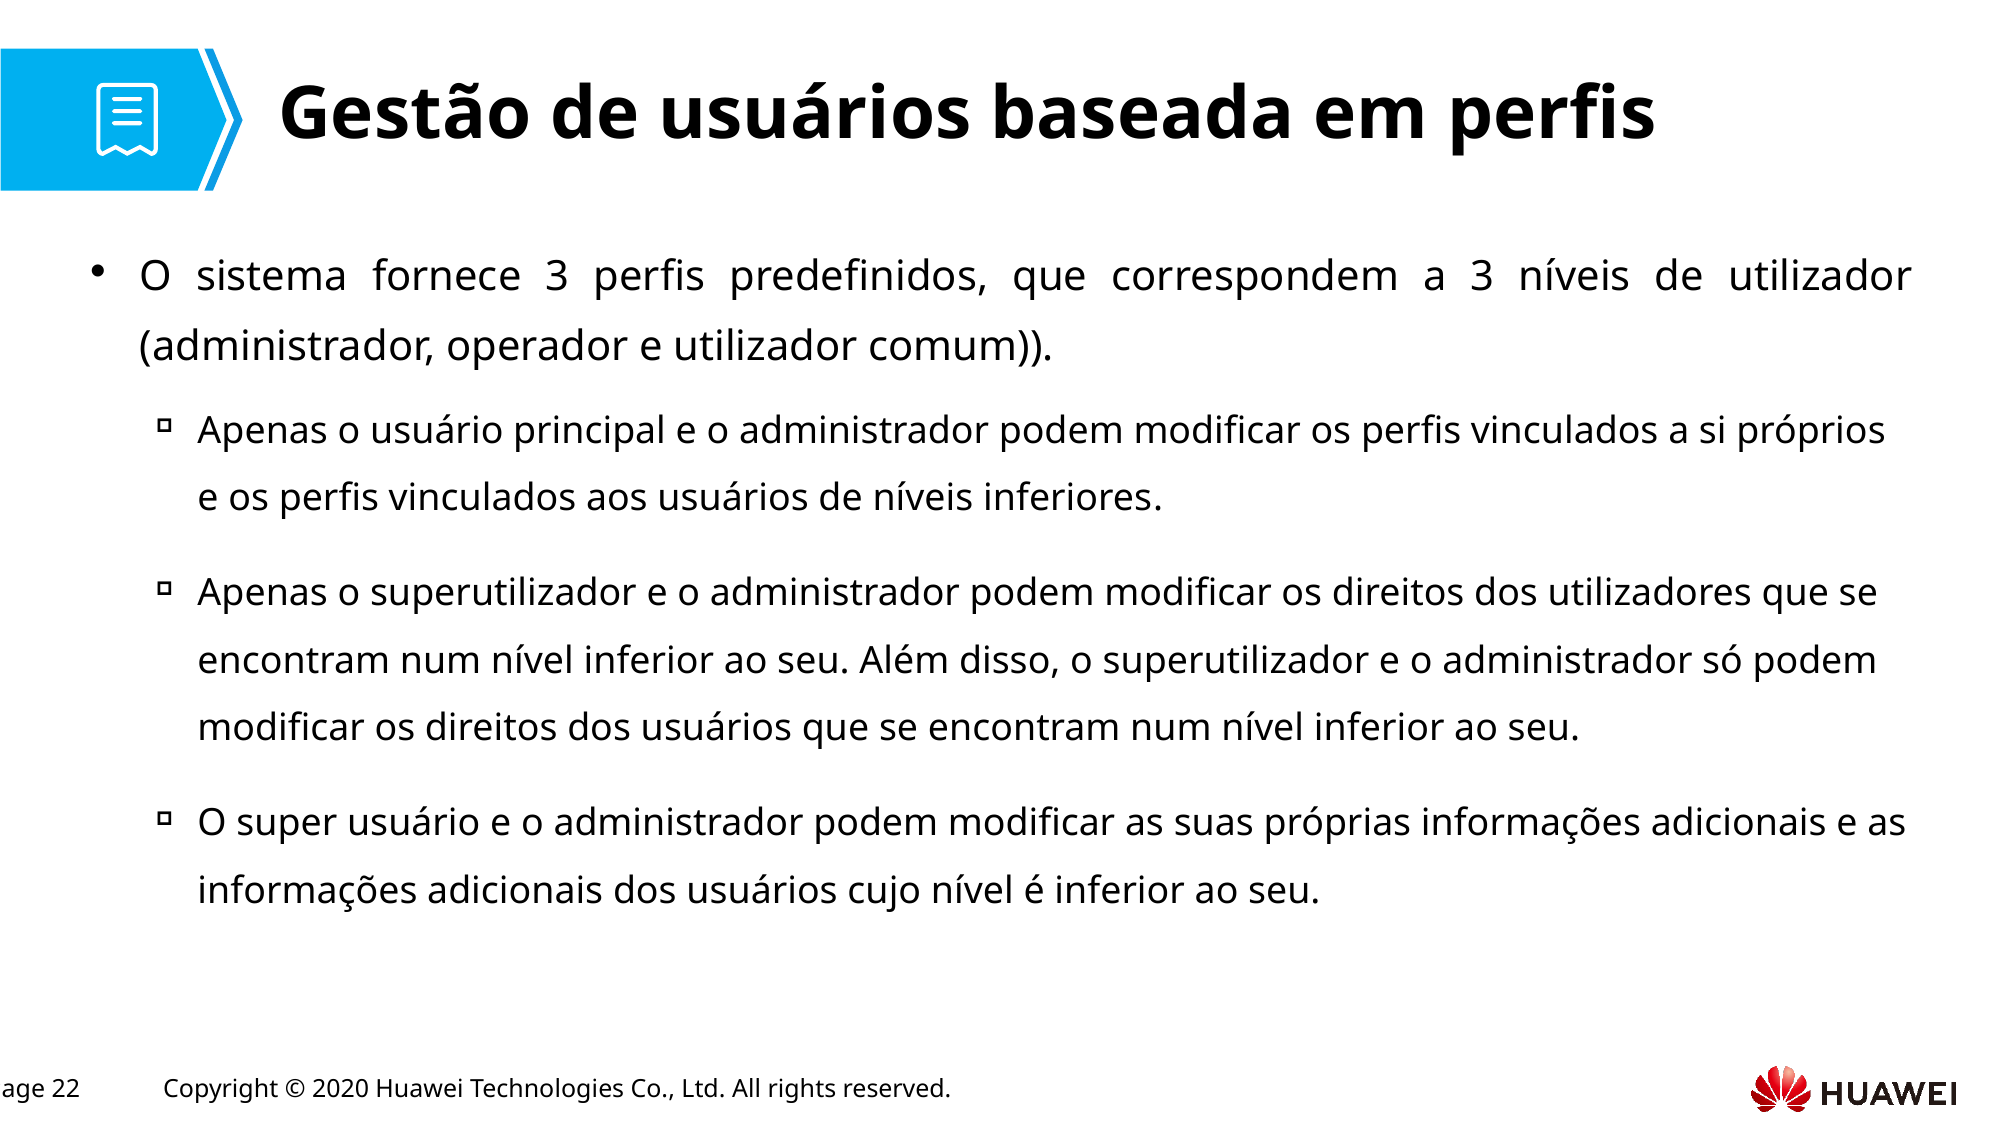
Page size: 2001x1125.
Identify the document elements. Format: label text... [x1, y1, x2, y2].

picture [1751, 1066, 1956, 1112]
list O sistema fornece 3 perfis predefinidos, que correspondem a 3 níveis de utilizador (administrador, operador e utilizador comum)). Apenas o usuário principal e o administrador podem modificar os perfis vinculados a si próprios e os perfis vinculados aos usuários de níveis inferiores. Apenas o superutilizador e o administrador podem modificar os direitos dos utilizadores que se encontram num nível inferior ao seu. Além disso, o superutilizador e o administrador só podem modificar os direitos dos usuários que se encontram num nível inferior ao seu. O super usuário e o administrador podem modificar as suas próprias informações adicionais e as informações adicionais dos usuários cujo nível é inferior ao seu. [76, 221, 1927, 990]
title Gestão de usuários baseada em perfis [261, 67, 1875, 173]
